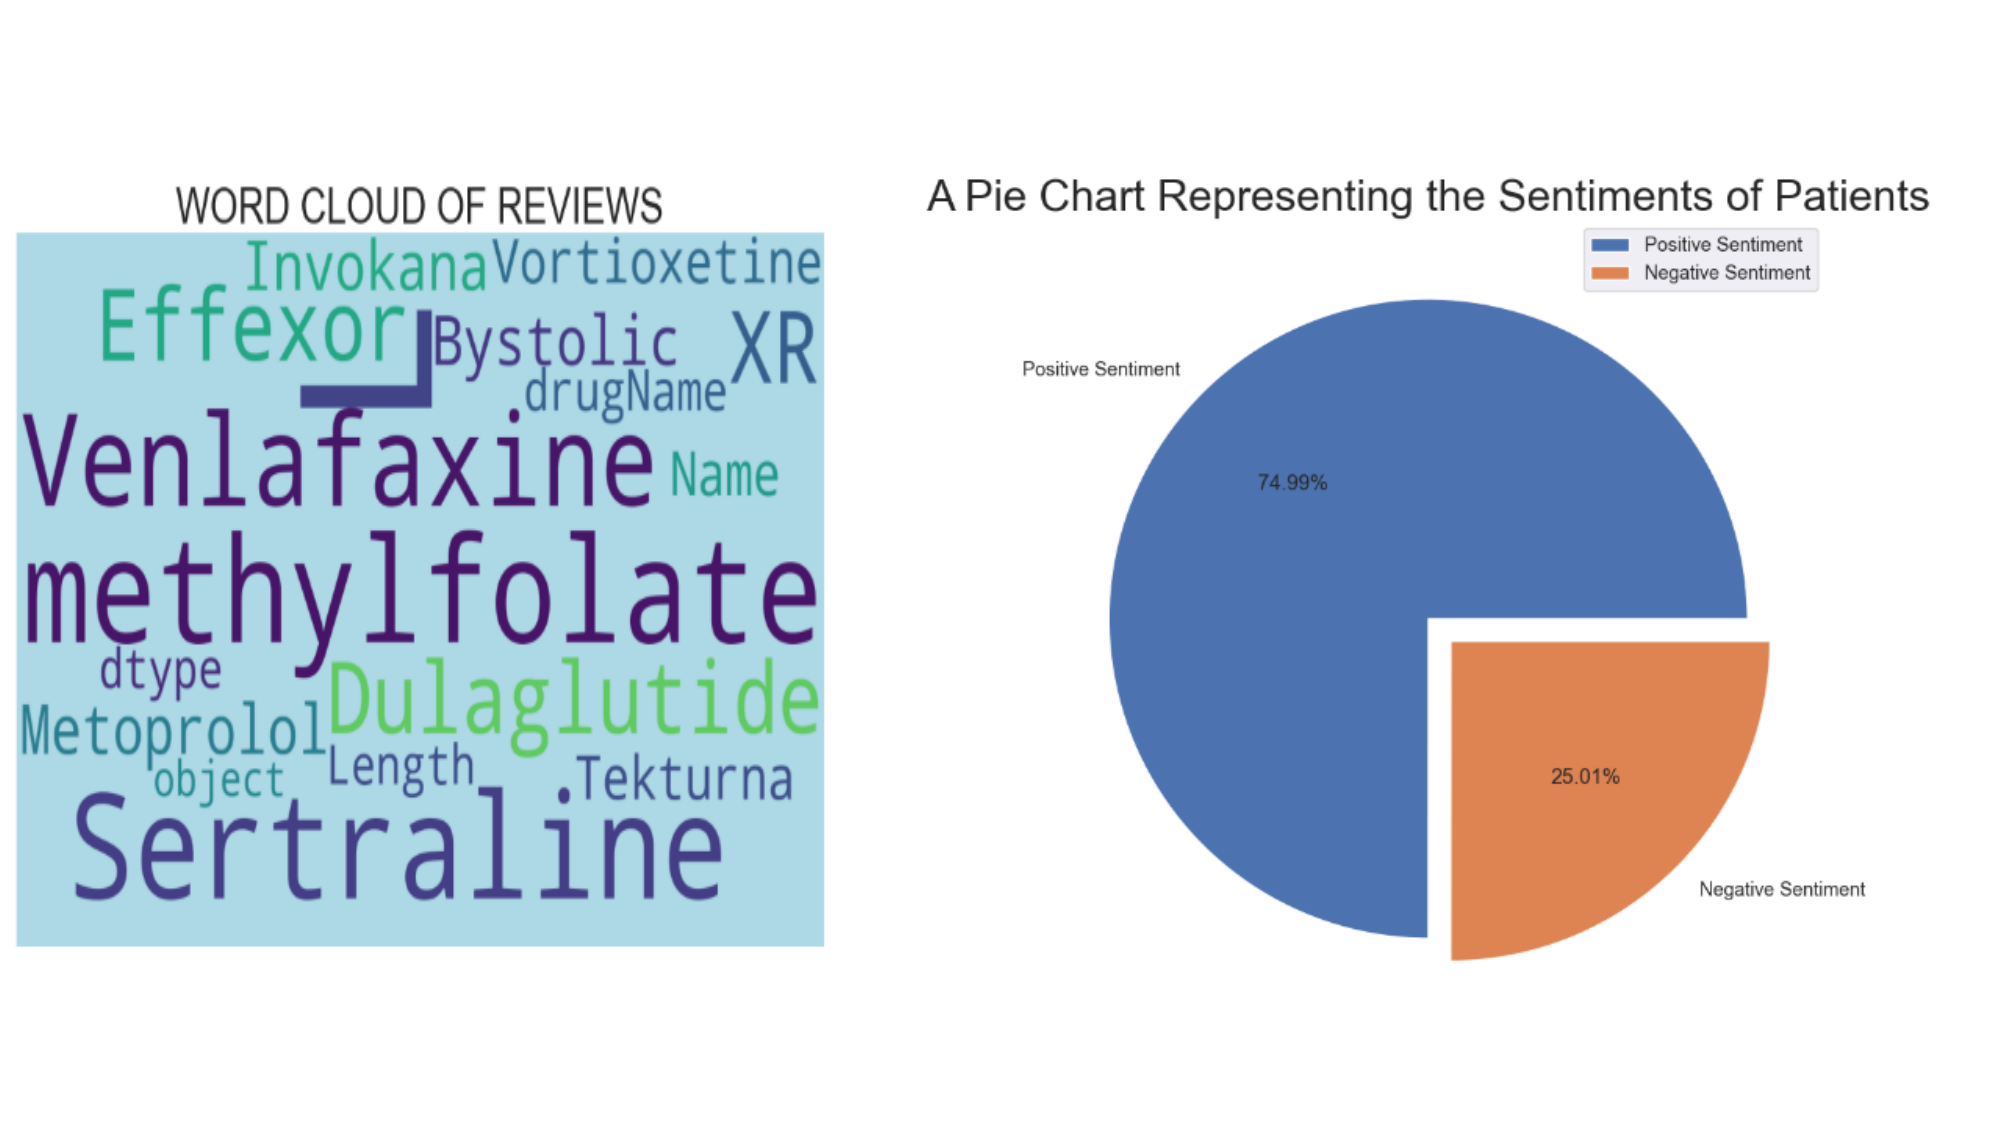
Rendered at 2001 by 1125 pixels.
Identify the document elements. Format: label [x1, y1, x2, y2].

picture [890, 176, 1967, 972]
picture [0, 176, 851, 972]
